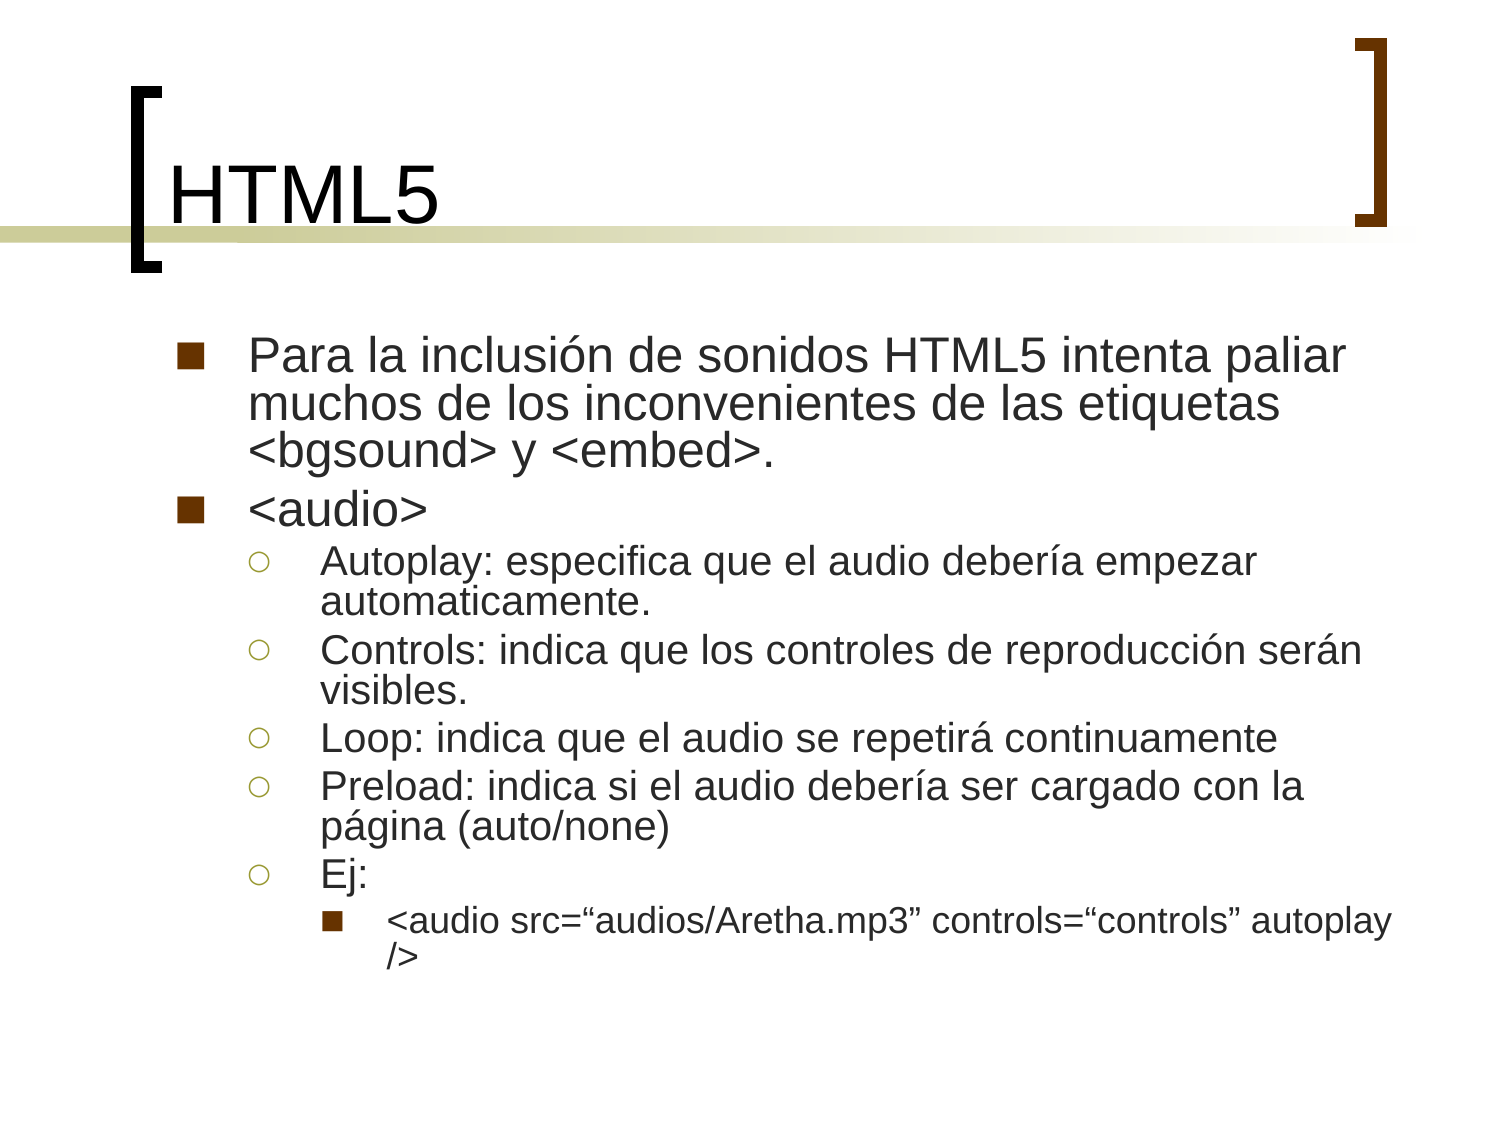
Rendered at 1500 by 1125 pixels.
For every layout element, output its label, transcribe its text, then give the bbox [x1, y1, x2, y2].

list Para la inclusión de sonidos HTML5 intenta paliar muchos de los inconvenientes de las etiquetas <bgsound> y <embed>. <audio> Autoplay: especifica que el audio debería empezar automaticamente. Controls: indica que los controles de reproducción serán visibles. Loop: indica que el audio se repetirá continuamente Preload: indica si el audio debería ser cargado con la página (auto/none) Ej: <audio src=“audios/Aretha.mp3” controls=“controls” autoplay /> [159, 326, 1417, 1002]
title HTML5 [152, 15, 1328, 248]
